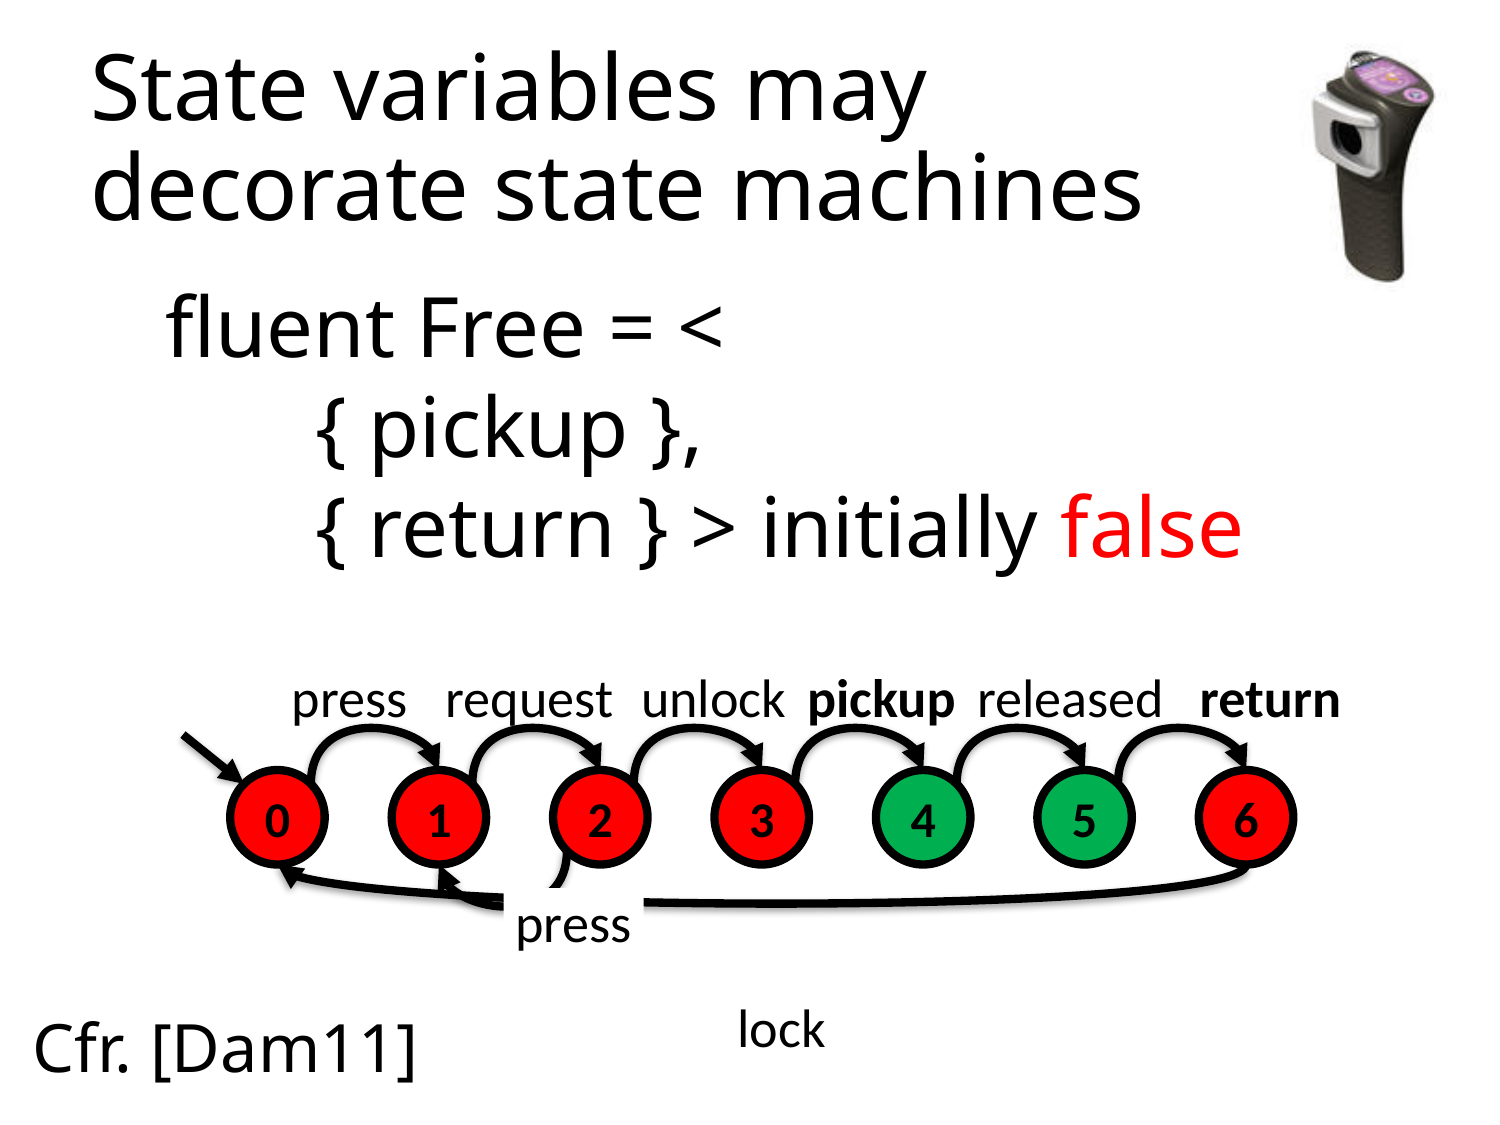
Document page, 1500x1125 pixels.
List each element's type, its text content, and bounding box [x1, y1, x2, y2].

text_box Cfr. [Dam11] [17, 998, 435, 1093]
text_box fluent Free = < { pickup }, { return } > initially false [150, 267, 1260, 582]
picture [1285, 29, 1471, 292]
title State variables may decorate state machines [75, 45, 1280, 233]
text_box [182, 663, 1355, 1071]
